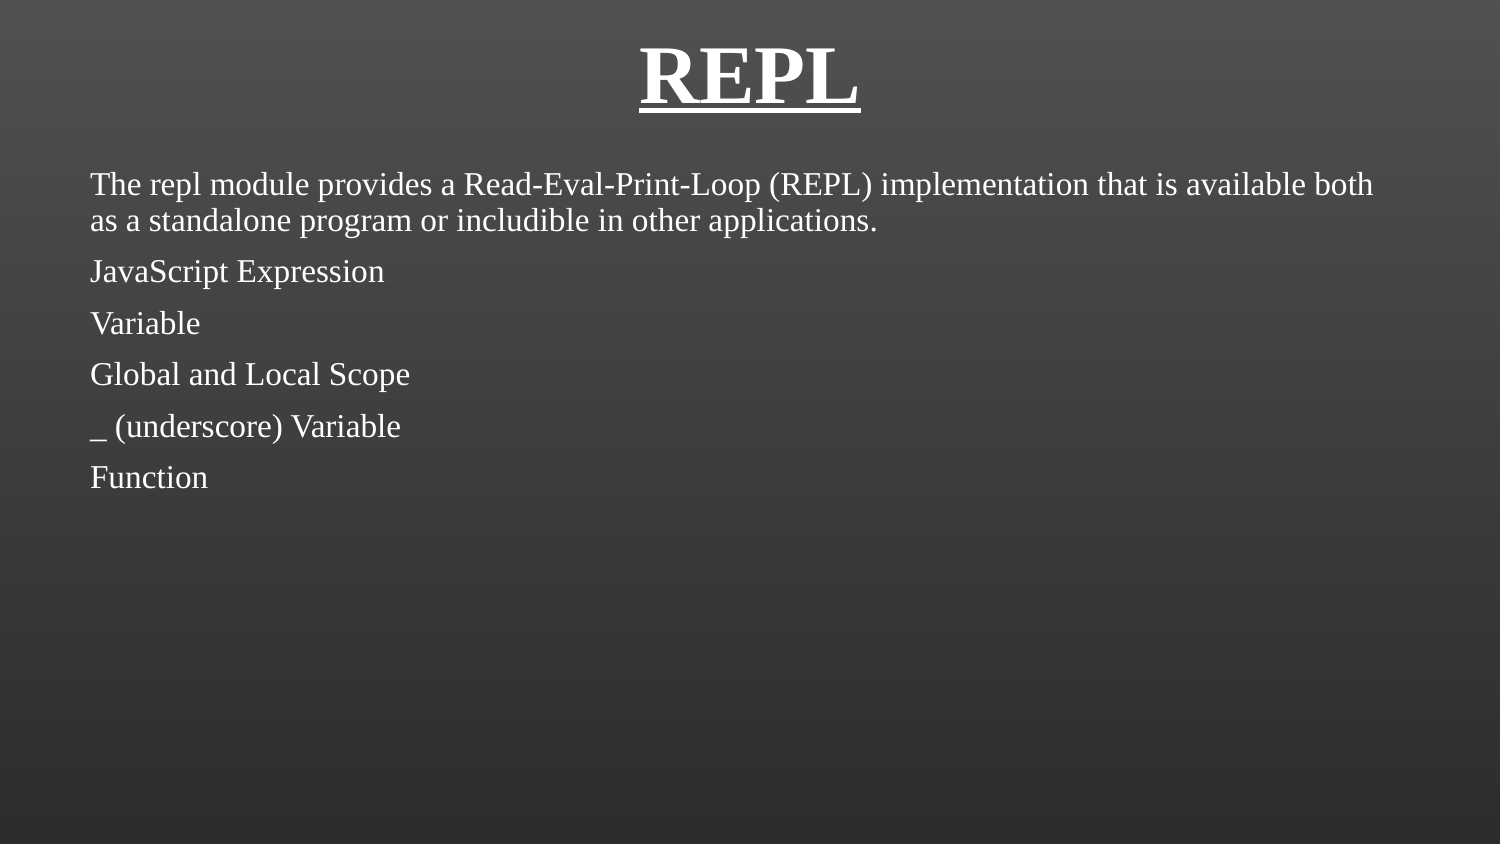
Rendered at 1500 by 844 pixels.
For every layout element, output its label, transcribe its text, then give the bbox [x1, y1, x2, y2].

title REPL [75, 6, 1425, 147]
list The repl module provides a Read-Eval-Print-Loop (REPL) implementation that is available both as a standalone program or includible in other applications. JavaScript Expression Variable Global and Local Scope _ (underscore) Variable Function [75, 159, 1425, 785]
